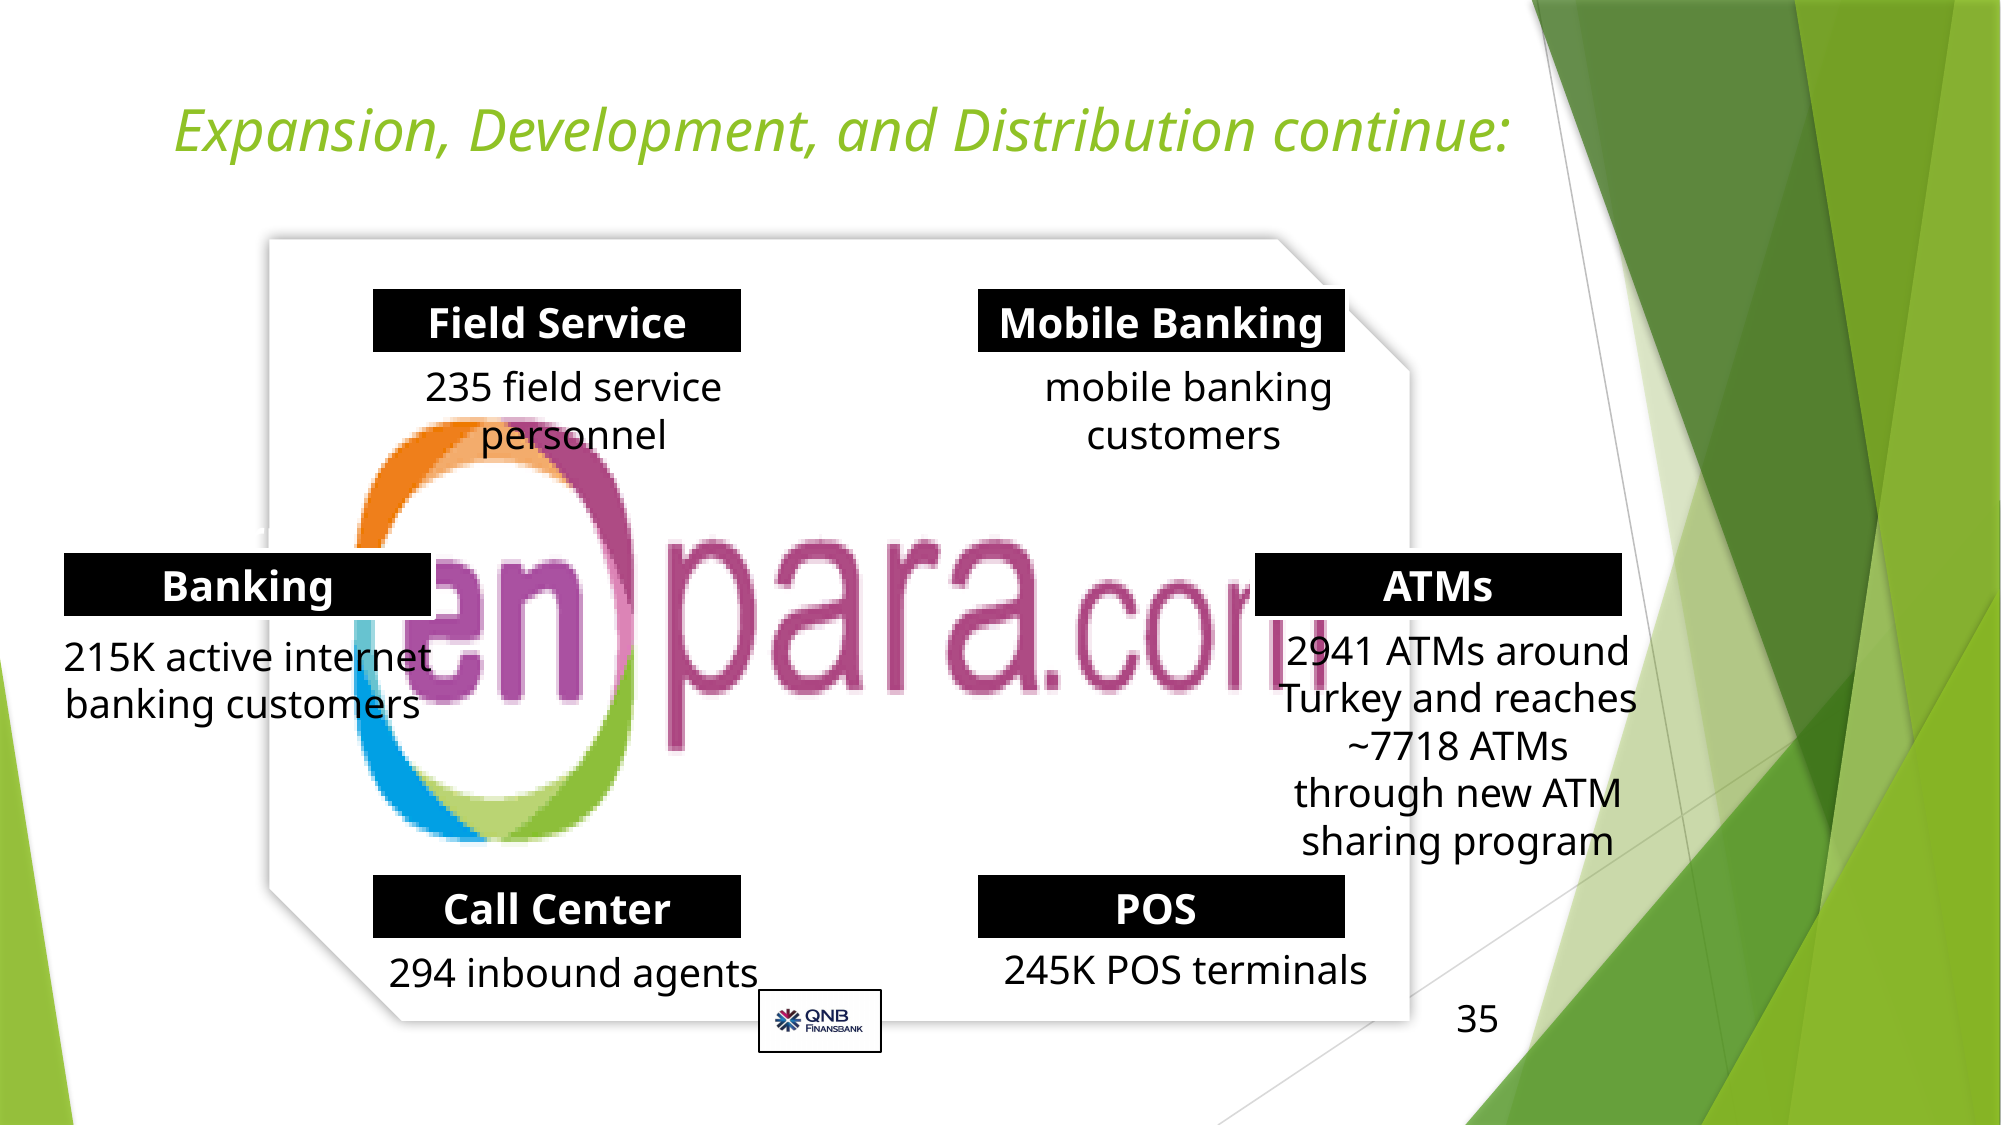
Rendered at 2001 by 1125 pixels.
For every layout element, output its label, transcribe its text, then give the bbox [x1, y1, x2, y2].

text_box Expansion, Development, and Distribution continue: [158, 56, 1611, 171]
text_box Internet Banking [60, 548, 271, 620]
slide_number 35 [1402, 991, 1515, 1051]
text_box 2941 ATMs around Turkey and reaches ~7718 ATMs through new ATM sharing program [1407, 620, 1664, 871]
picture [276, 246, 1403, 1052]
text_box ATMs [1407, 548, 1626, 620]
text_box 215K active internet banking customers [42, 620, 271, 735]
